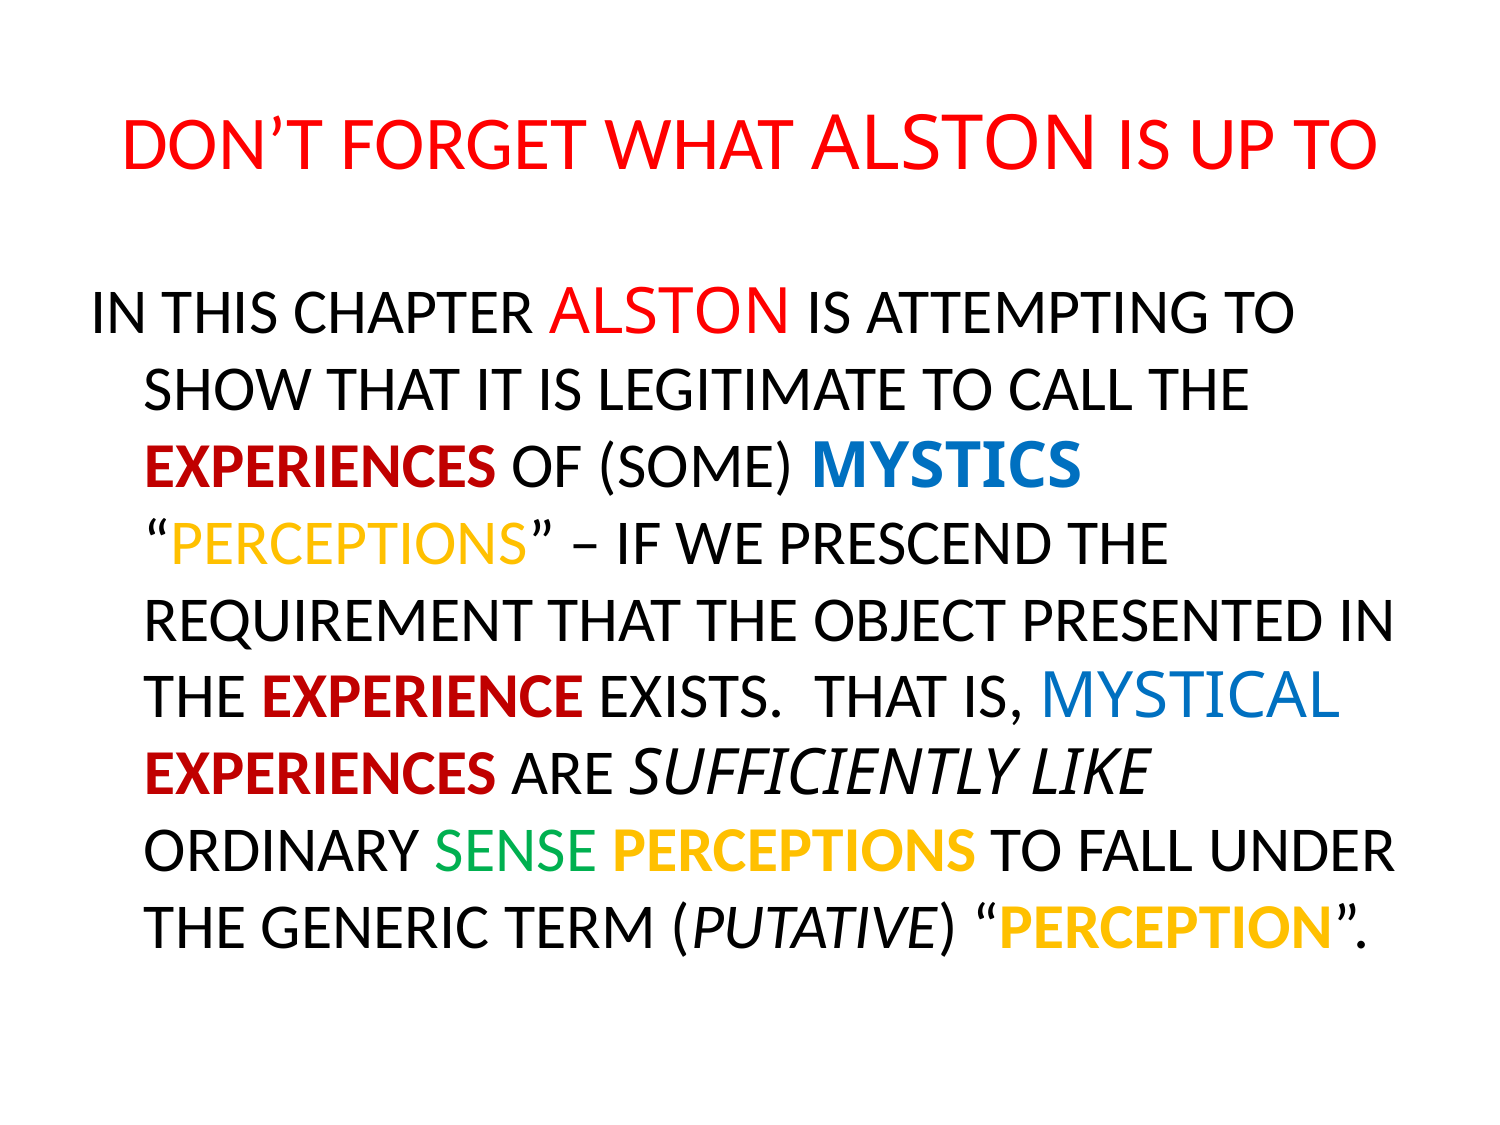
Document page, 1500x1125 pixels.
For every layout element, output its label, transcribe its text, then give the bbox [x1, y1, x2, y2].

title DON’T FORGET WHAT ALSTON IS UP TO [75, 45, 1425, 233]
list IN THIS CHAPTER ALSTON IS ATTEMPTING TO SHOW THAT IT IS LEGITIMATE TO CALL THE EXPERIENCES OF (SOME) MYSTICS “PERCEPTIONS” – IF WE PRESCEND THE REQUIREMENT THAT THE OBJECT PRESENTED IN THE EXPERIENCE EXISTS. THAT IS, MYSTICAL EXPERIENCES ARE SUFFICIENTLY LIKE ORDINARY SENSE PERCEPTIONS TO FALL UNDER THE GENERIC TERM (PUTATIVE) “PERCEPTION”. [75, 262, 1425, 1005]
